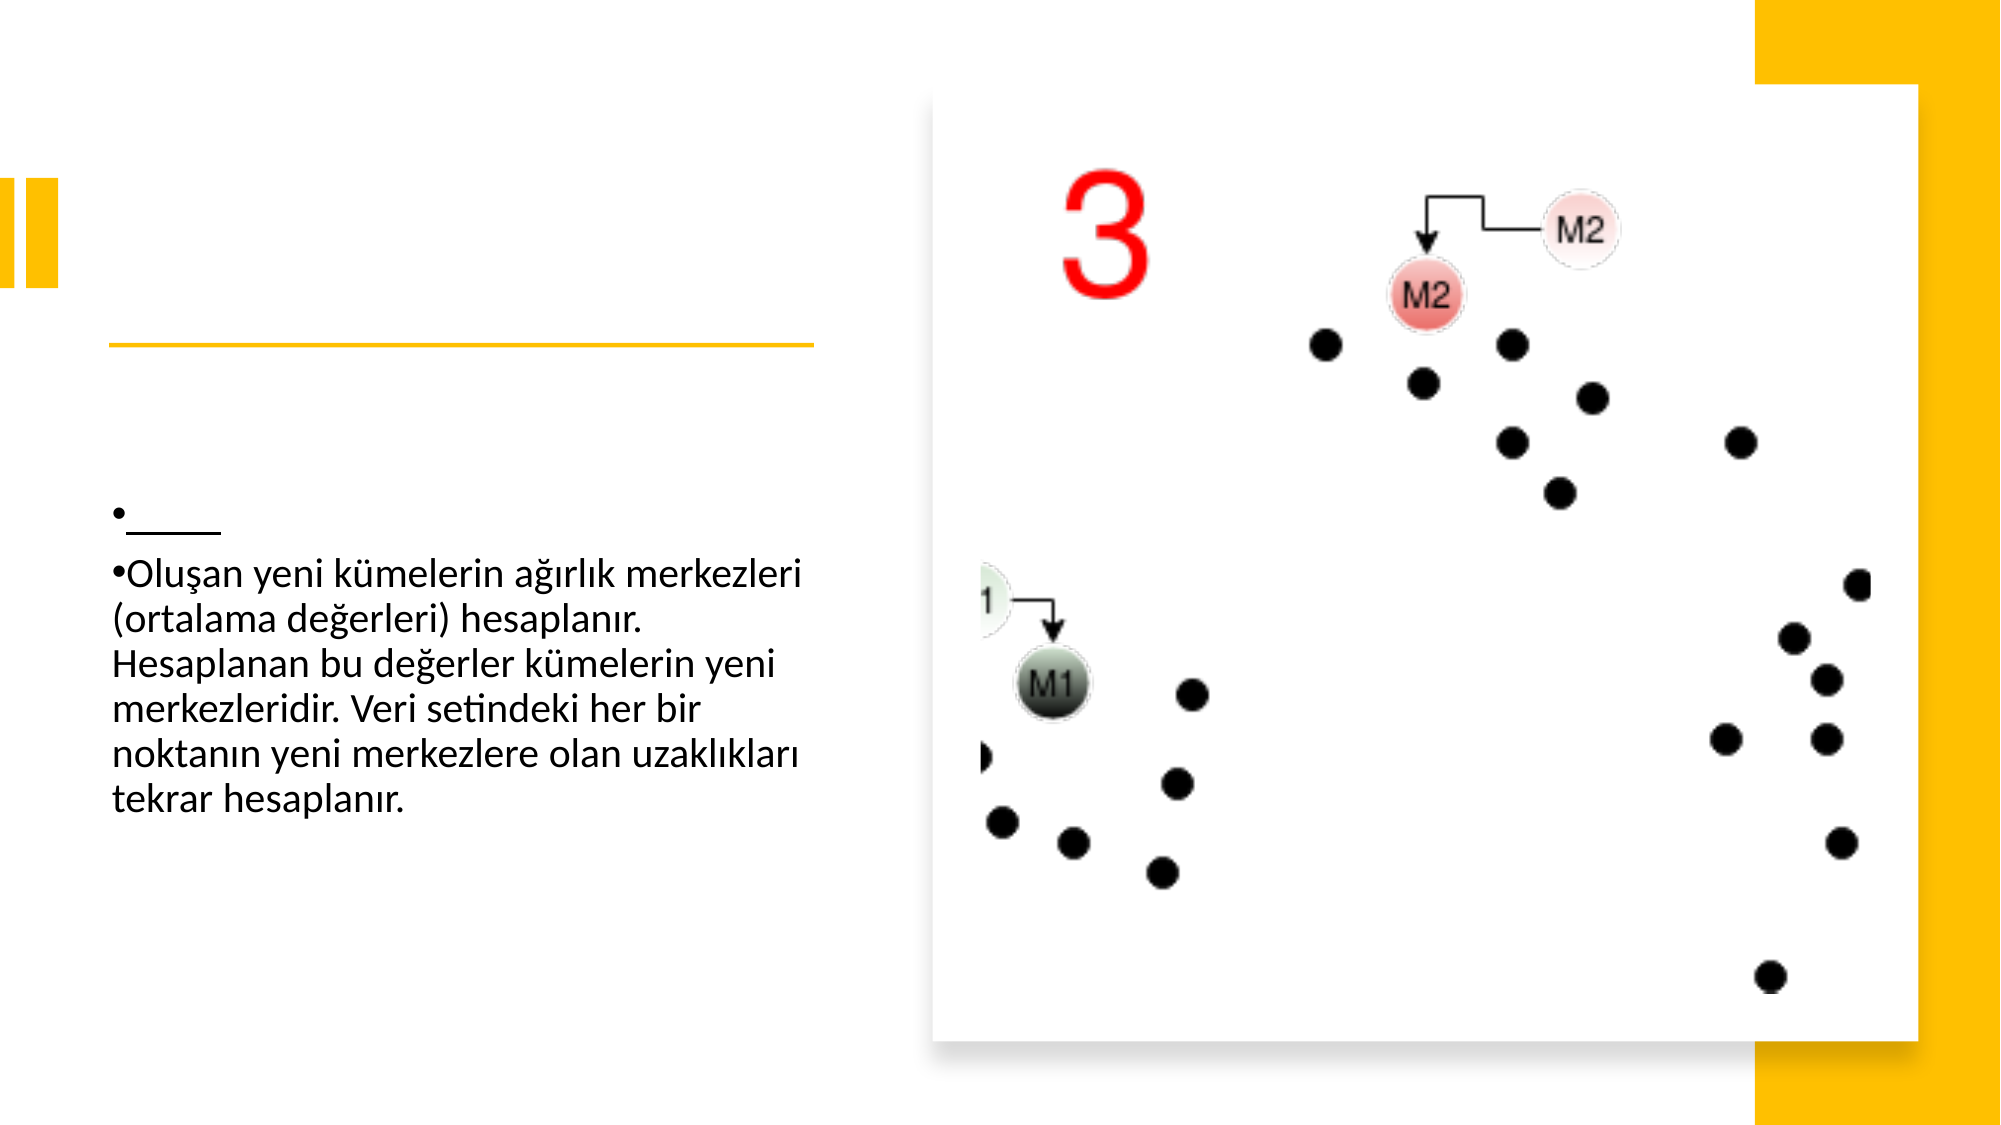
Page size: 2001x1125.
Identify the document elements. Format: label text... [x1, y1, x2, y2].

text_box [108, 342, 815, 348]
picture [980, 131, 1871, 994]
text_box [932, 83, 1919, 1042]
text_box [1754, 0, 2000, 1125]
text_box Oluşan yeni kümelerin ağırlık merkezleri (ortalama değerleri) hesaplanır. Hesaplanan bu değerler kümelerin yeni merkezleridir. Veri setindeki her bir noktanın yeni merkezlere olan uzaklıkları tekrar hesaplanır. [96, 382, 845, 1036]
text_box [0, 0, 1754, 1125]
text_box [0, 177, 59, 289]
